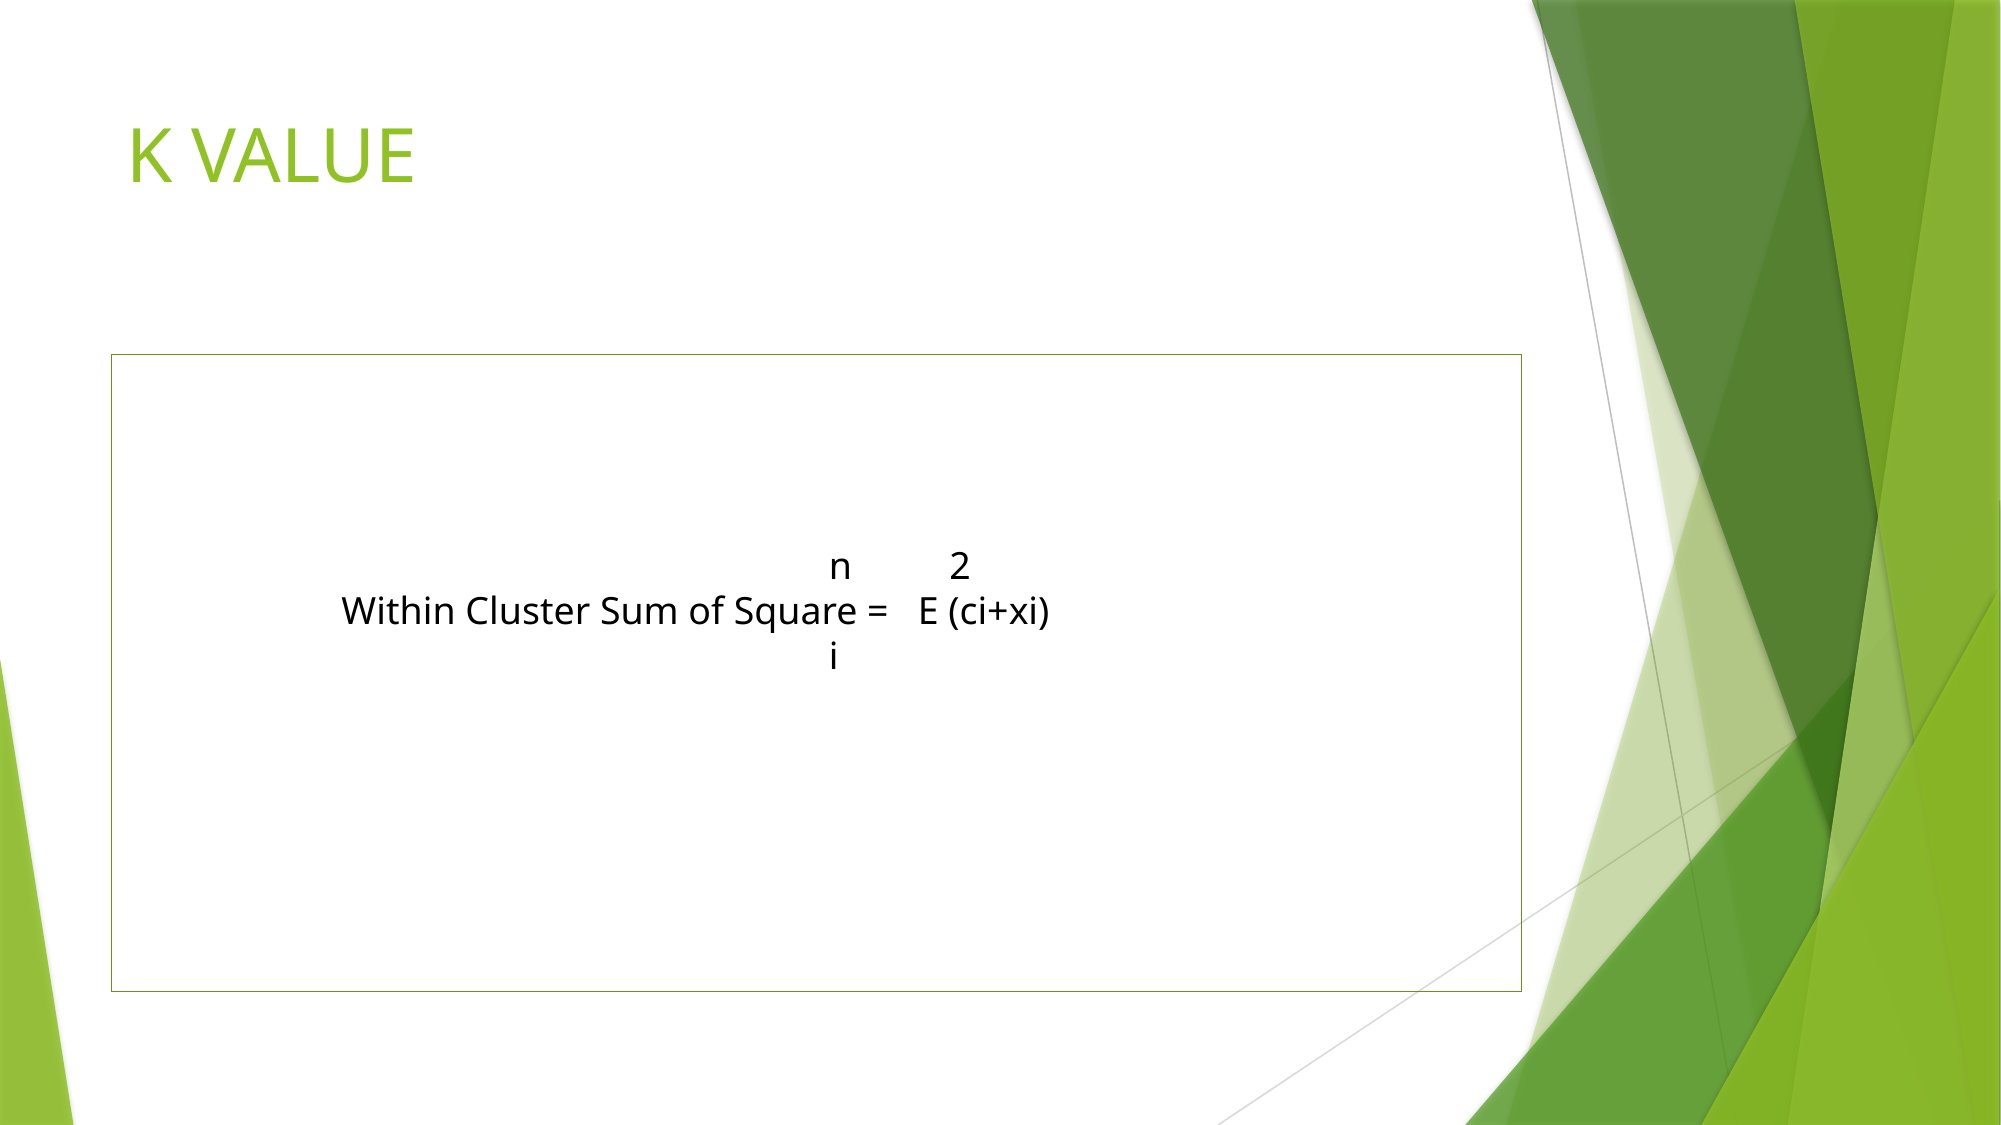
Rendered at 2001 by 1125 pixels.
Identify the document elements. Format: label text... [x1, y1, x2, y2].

title K VALUE [111, 99, 1522, 317]
list [111, 354, 1522, 992]
text_box n 2 Within Cluster Sum of Square = E (ci+xi) i [326, 444, 1467, 775]
